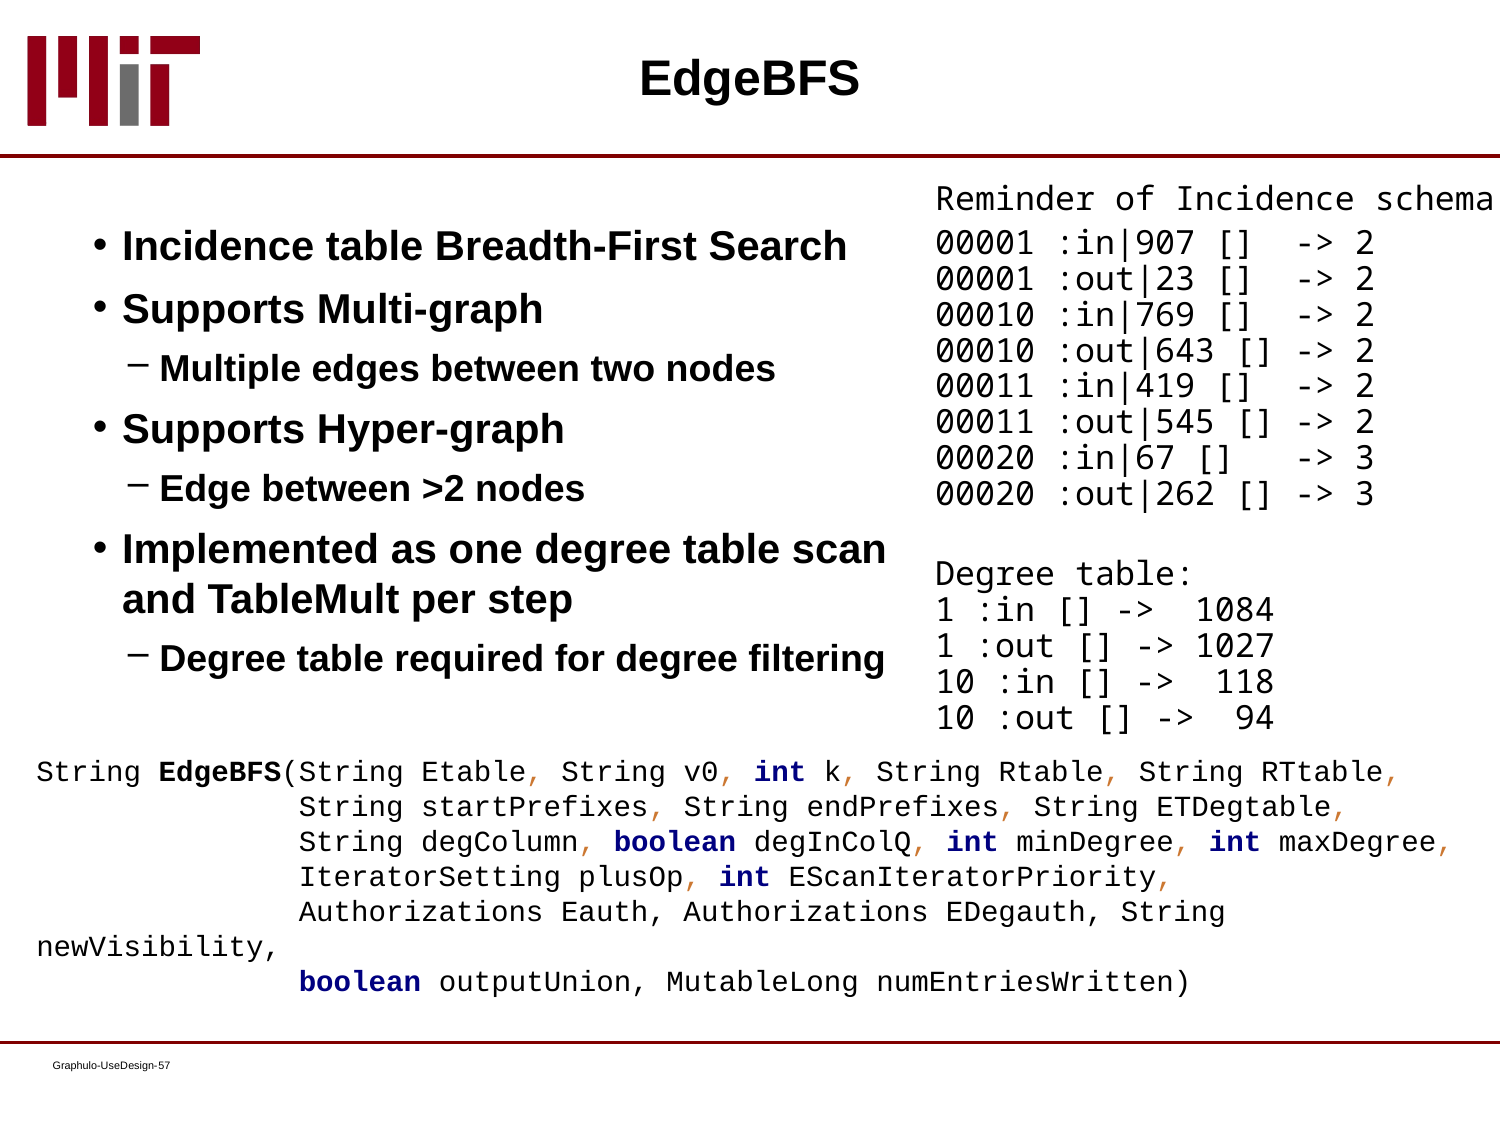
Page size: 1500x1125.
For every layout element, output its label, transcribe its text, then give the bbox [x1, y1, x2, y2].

list Incidence table Breadth-First Search Supports Multi-graph Multiple edges between two nodes Supports Hyper-graph Edge between >2 nodes Implemented as one degree table scan and TableMult per step Degree table required for degree filtering [78, 211, 920, 745]
text_box String EdgeBFS(String Etable, String v0, int k, String Rtable, String RTtable, String startPrefixes, String endPrefixes, String ETDegtable, String degColumn, boolean degInColQ, int minDegree, int maxDegree, IteratorSetting plusOp, int EScanIteratorPriority, Authorizations Eauth, Authorizations EDegauth, String newVisibility, boolean outputUnion, MutableLong numEntriesWritten) [21, 745, 1500, 1005]
text_box Reminder of Incidence schema: 00001 :in|907 [] -> 2 00001 :out|23 [] -> 2 00010 :in|769 [] -> 2 00010 :out|643 [] -> 2 00011 :in|419 [] -> 2 00011 :out|545 [] -> 2 00020 :in|67 [] -> 3 00020 :out|262 [] -> 3 Degree table: 1 :in [] -> 1084 1 :out [] -> 1027 10 :in [] -> 118 10 :out [] -> 94 [920, 173, 1500, 966]
title EdgeBFS [154, 16, 1346, 151]
picture [23, 31, 154, 134]
